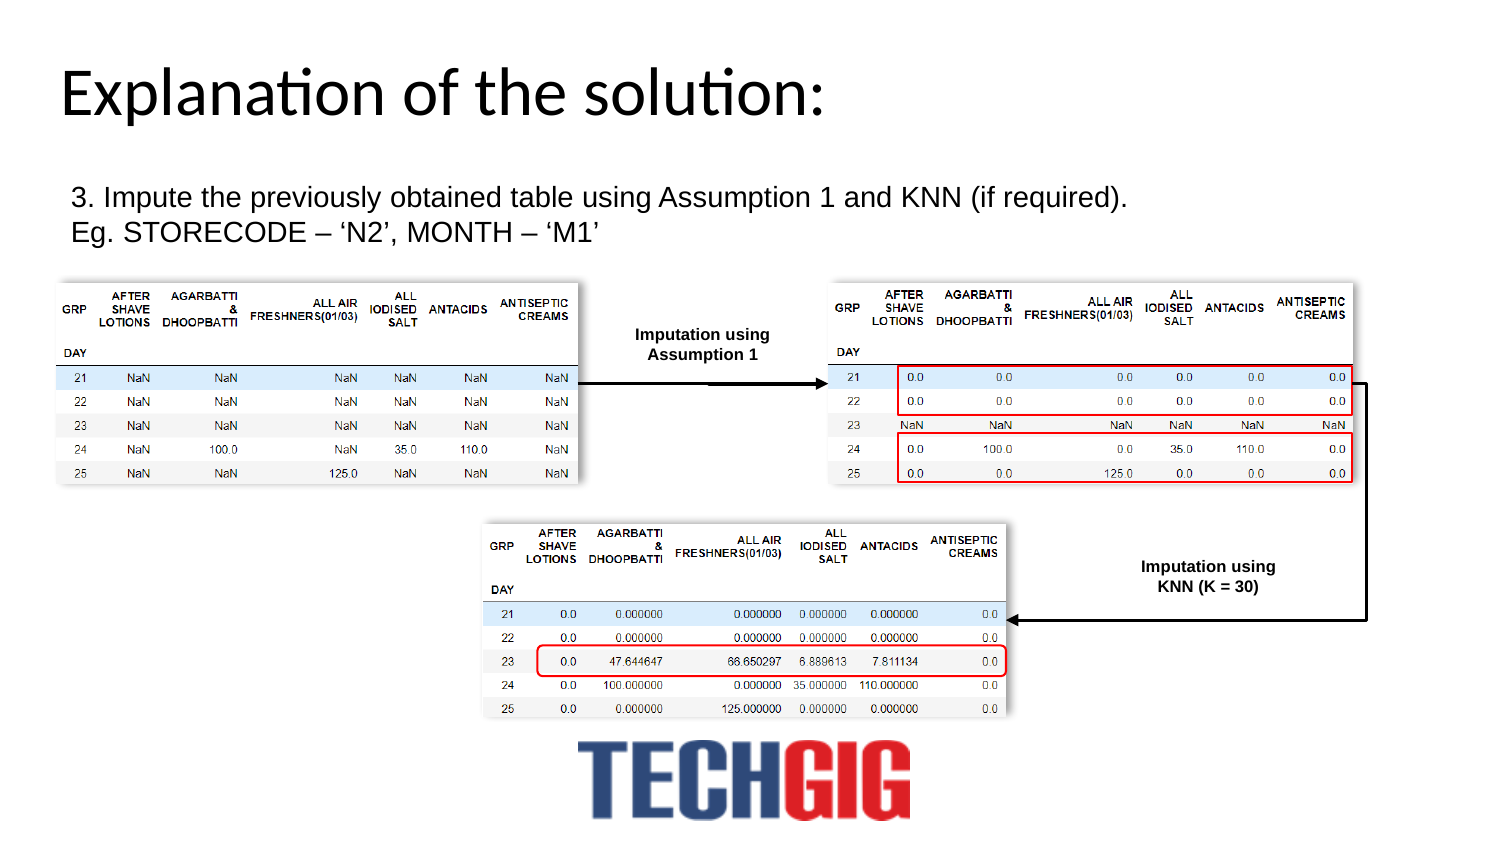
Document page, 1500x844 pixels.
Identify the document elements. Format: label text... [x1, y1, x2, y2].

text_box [481, 523, 1007, 717]
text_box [1005, 383, 1353, 621]
picture [578, 740, 910, 821]
text_box Imputation using Assumption 1 [619, 316, 787, 372]
text_box 3. Impute the previously obtained table using Assumption 1 and KNN (if required). Eg. STORECODE – ‘N2’, MONTH – ‘M1’ [56, 171, 1432, 396]
picture [55, 283, 578, 485]
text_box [827, 283, 1353, 485]
title Explanation of the solution: [45, 41, 1443, 136]
